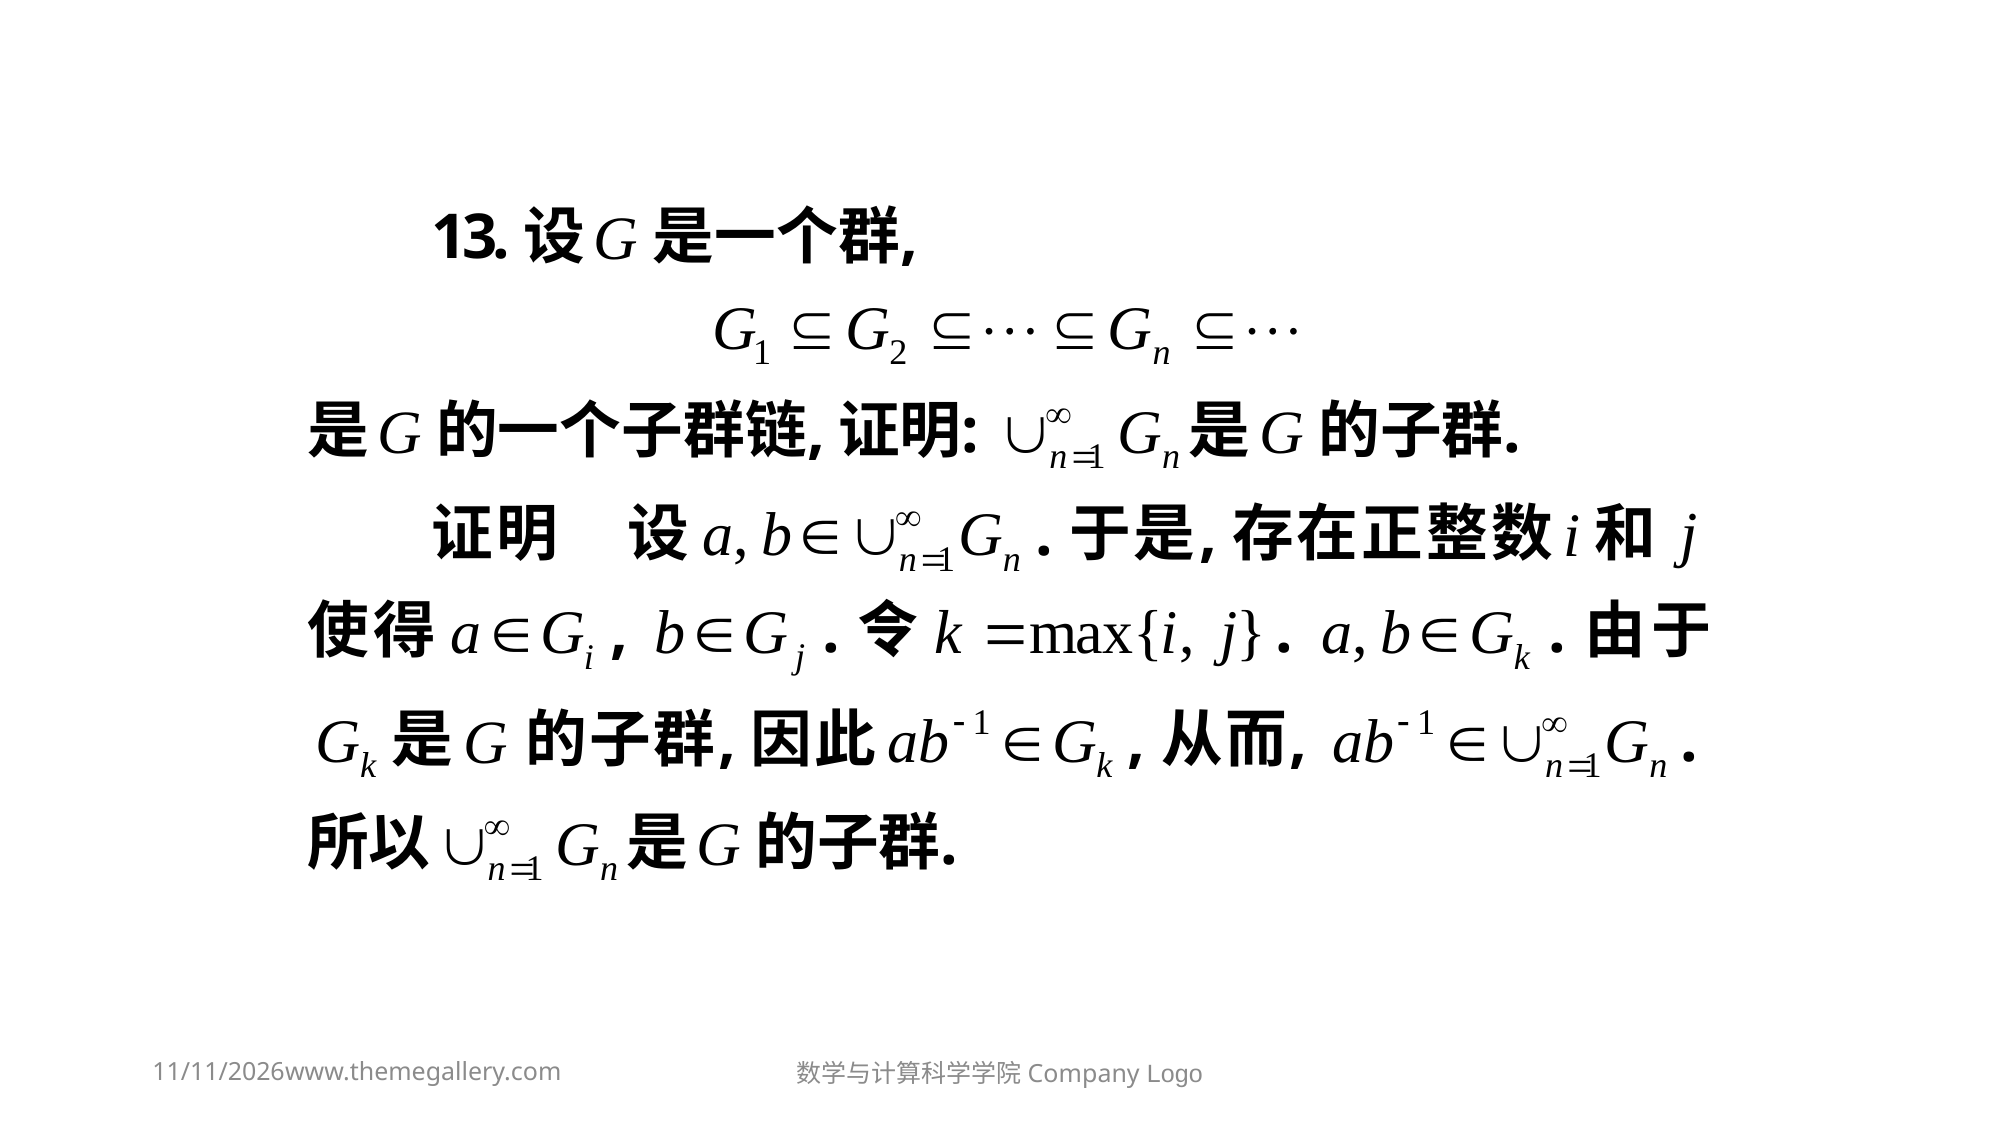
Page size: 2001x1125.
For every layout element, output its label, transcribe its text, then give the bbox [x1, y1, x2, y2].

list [307, 173, 1708, 912]
footer 数学与计算科学学院Company Logo [662, 1042, 1338, 1103]
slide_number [137, 1042, 588, 1103]
